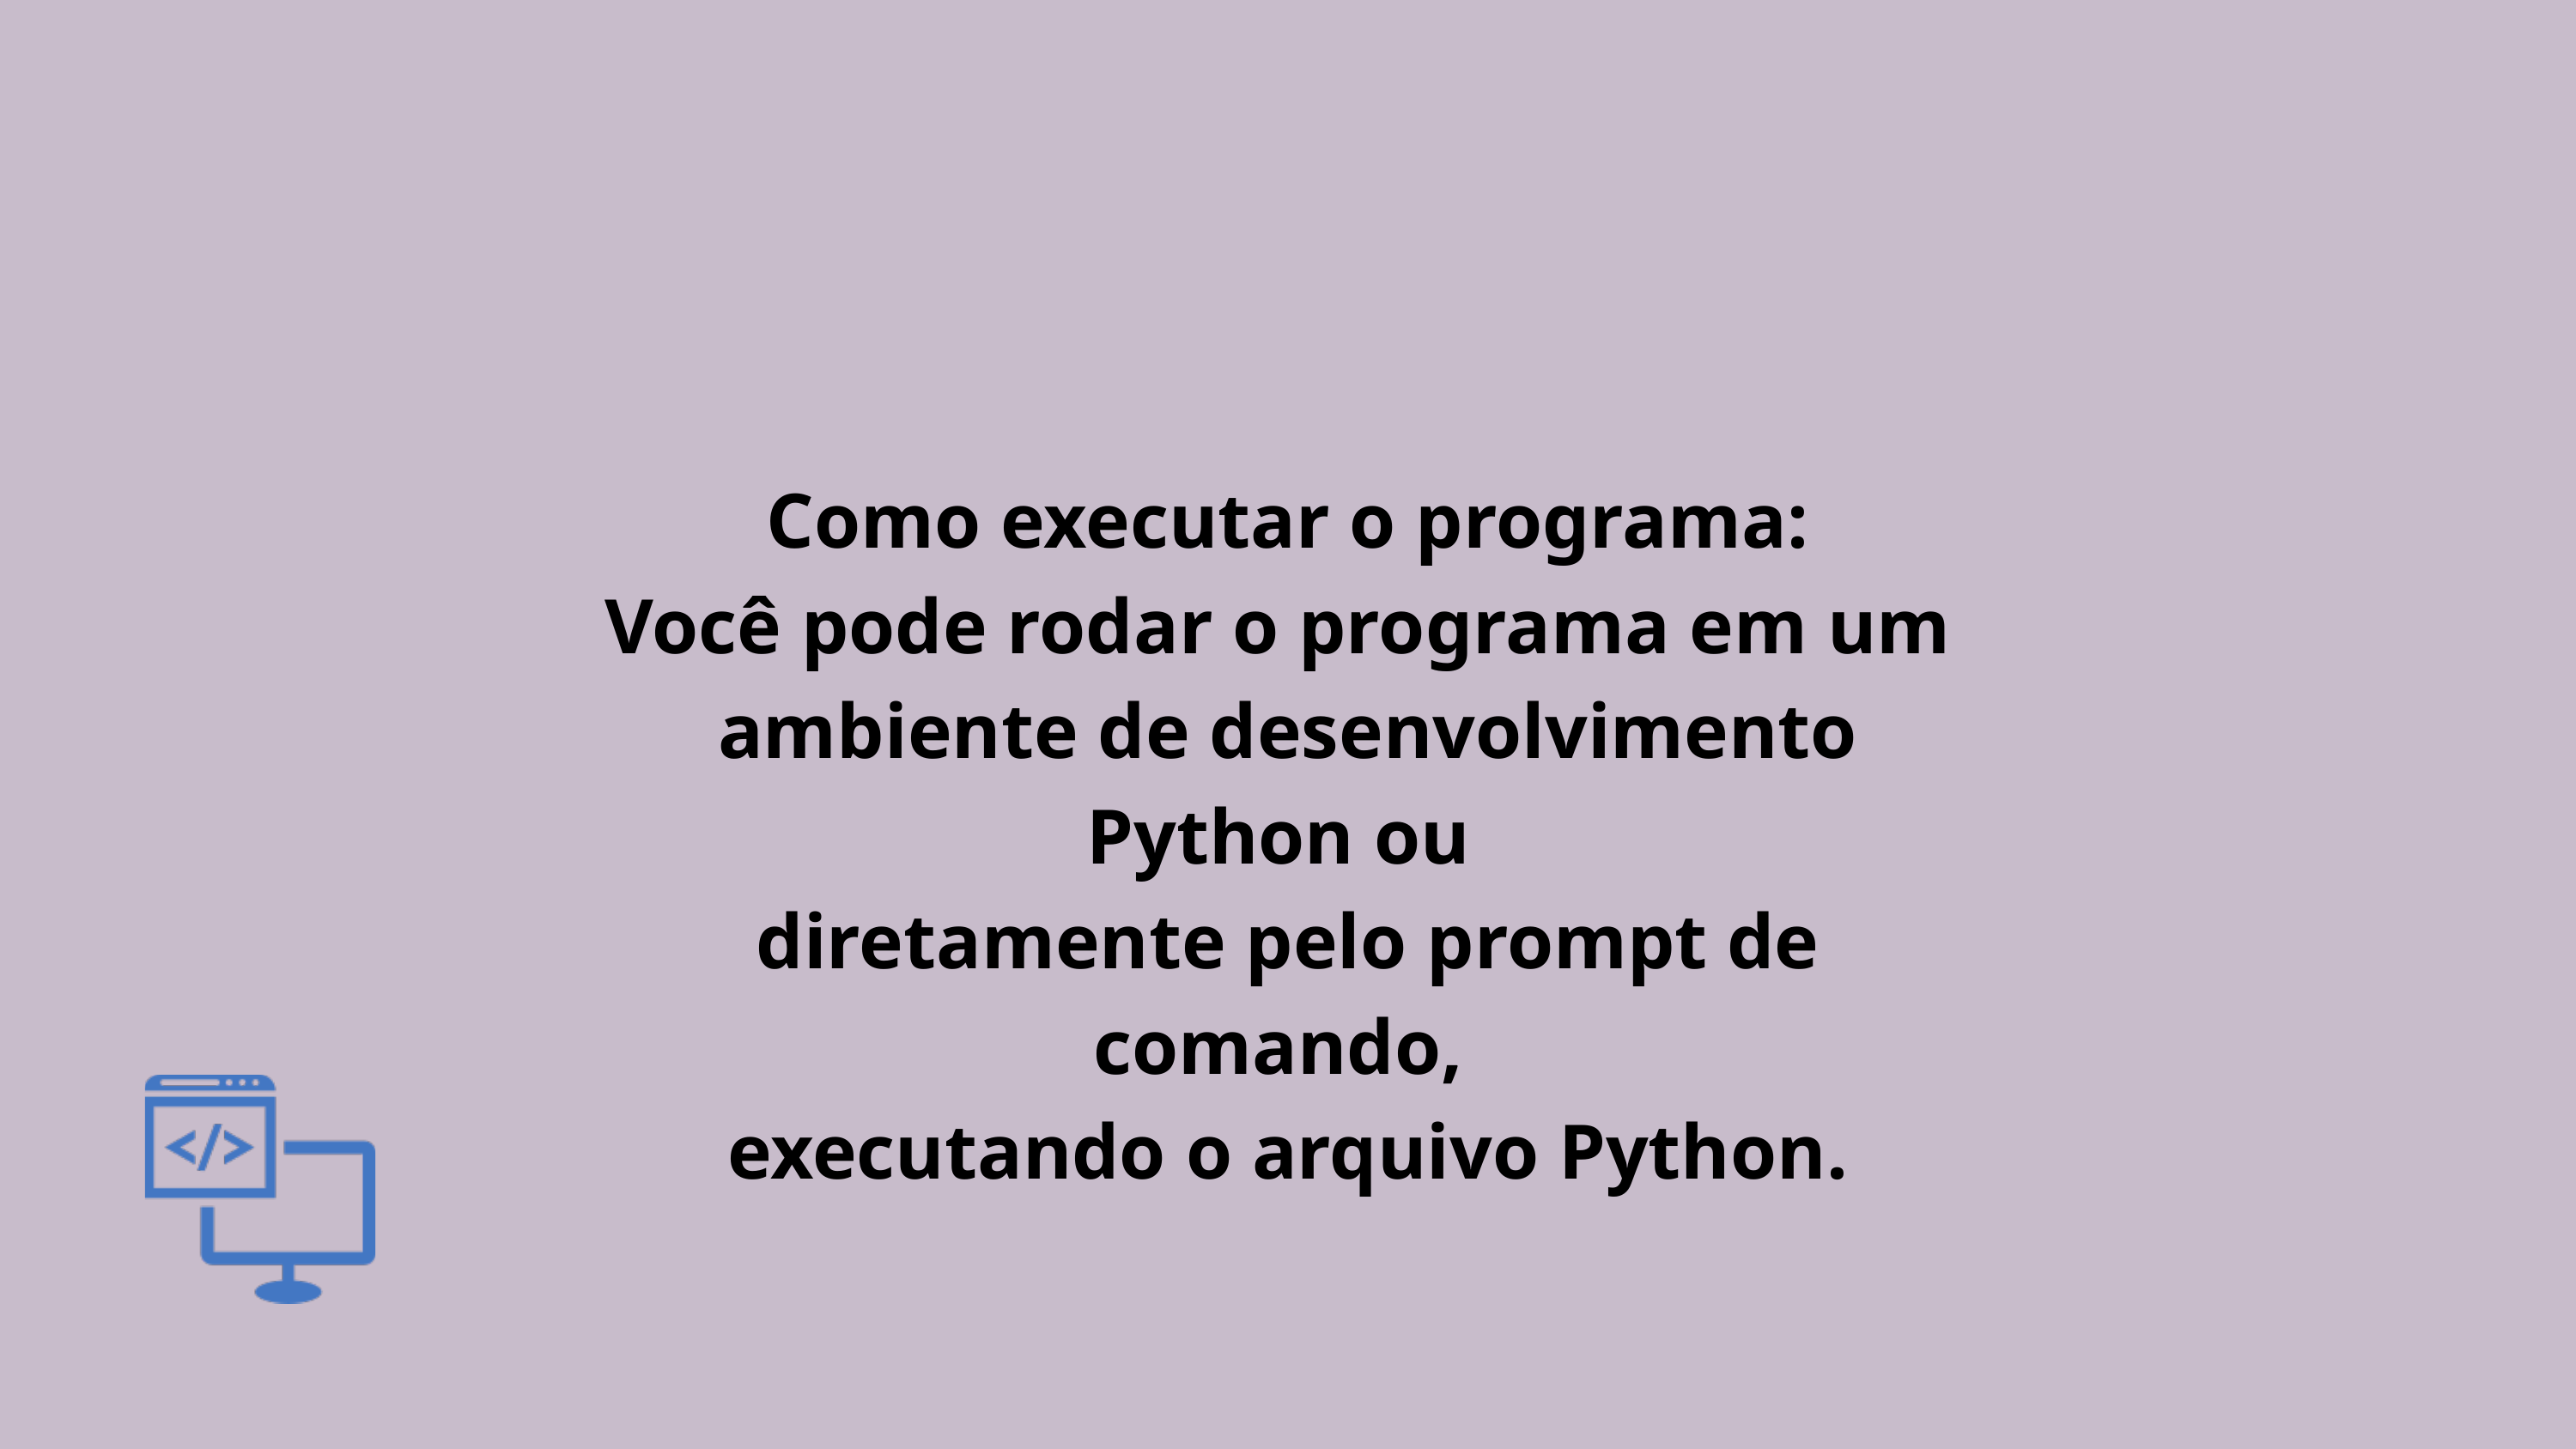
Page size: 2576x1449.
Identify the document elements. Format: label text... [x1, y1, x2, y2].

text_box Como executar o programa: Você pode rodar o programa em um ambiente de desenvolvimento Python ou diretamente pelo prompt de comando, executando o arquivo Python. [592, 458, 1984, 1194]
text_box [144, 1075, 376, 1304]
